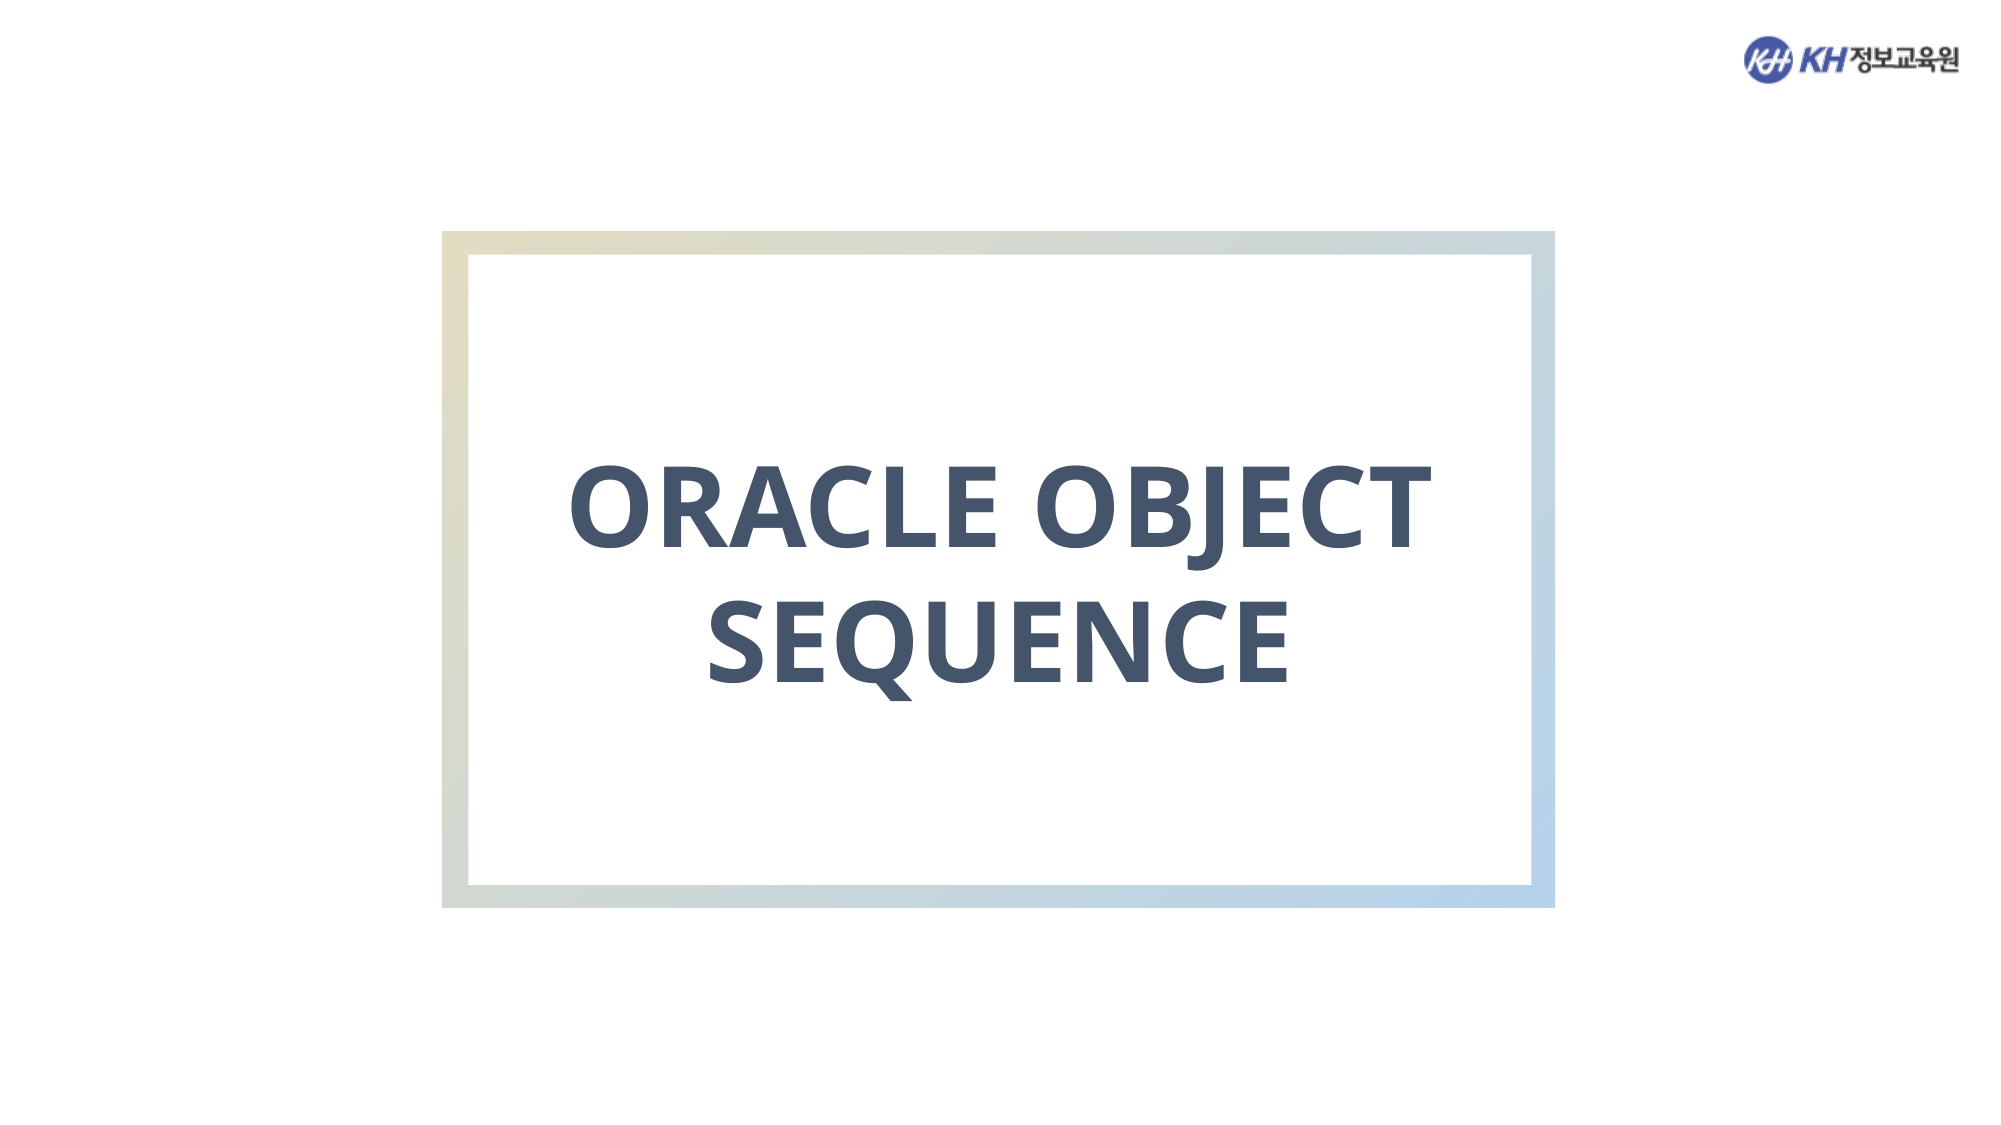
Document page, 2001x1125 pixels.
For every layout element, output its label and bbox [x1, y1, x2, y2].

picture [1728, 28, 1975, 92]
text_box [441, 231, 1556, 908]
